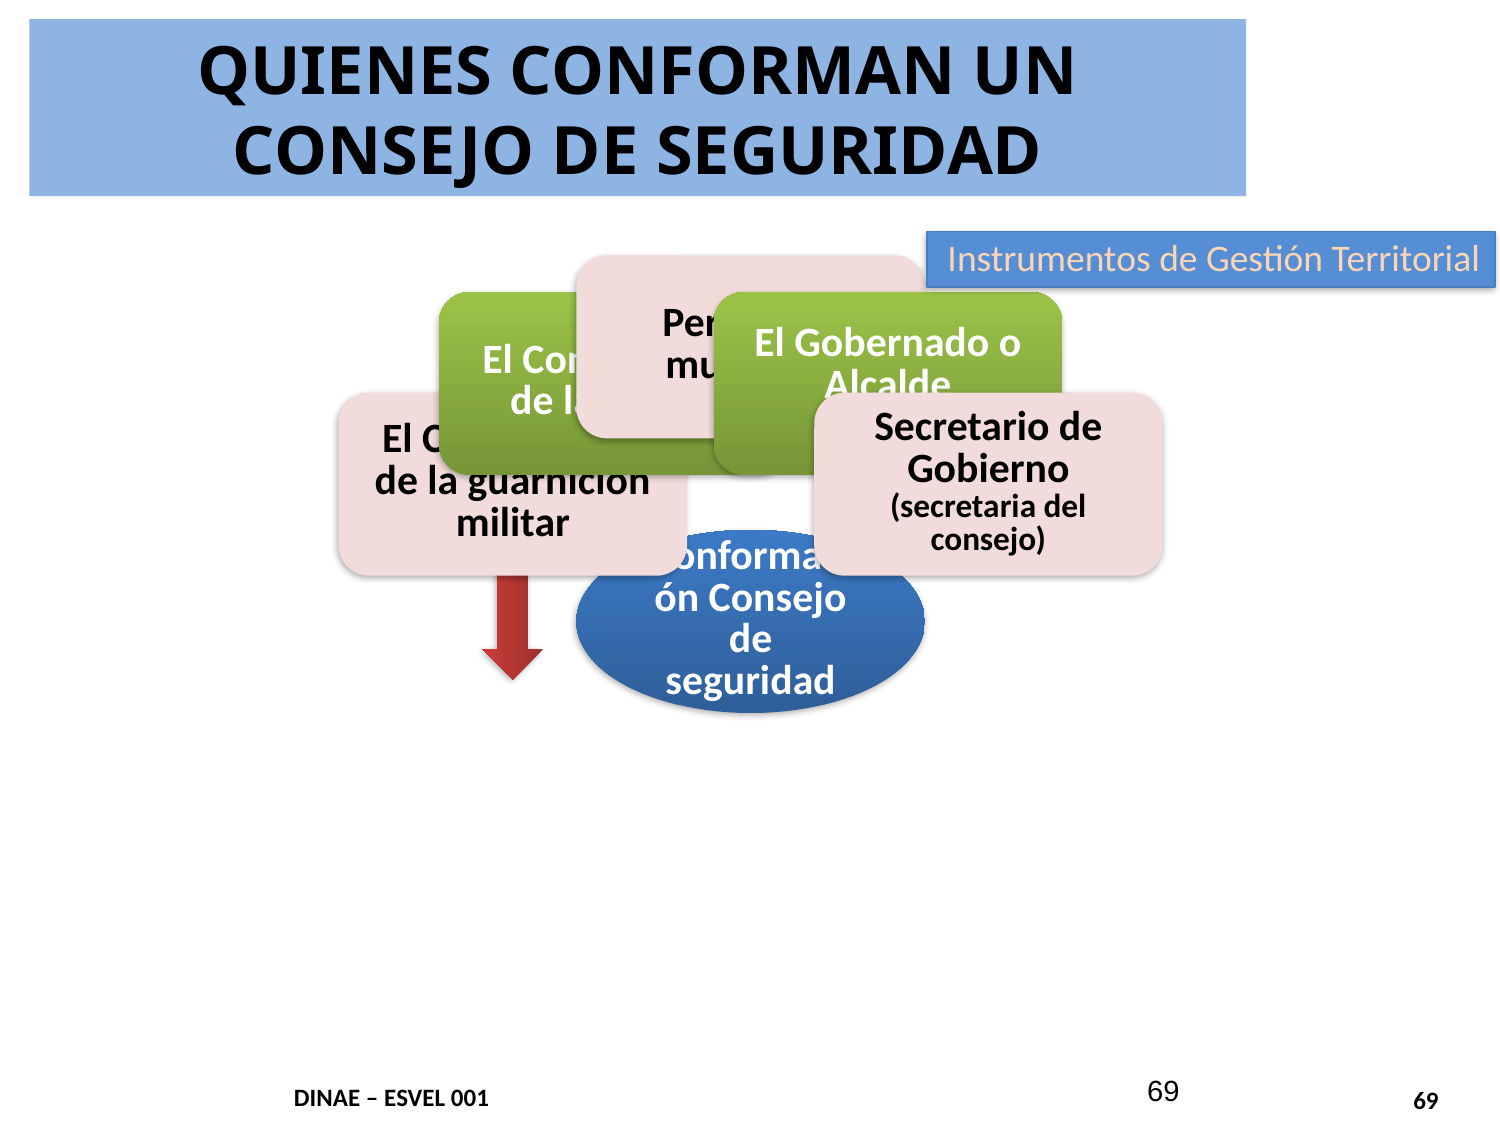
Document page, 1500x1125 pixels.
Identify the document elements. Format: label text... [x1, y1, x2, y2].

slide_number 69 [1132, 1065, 1483, 1125]
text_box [53, 255, 1448, 988]
text_box QUIENES CONFORMAN UN CONSEJO DE SEGURIDAD [29, 19, 1247, 197]
text_box Instrumentos de Gestión Territorial [926, 231, 1496, 288]
